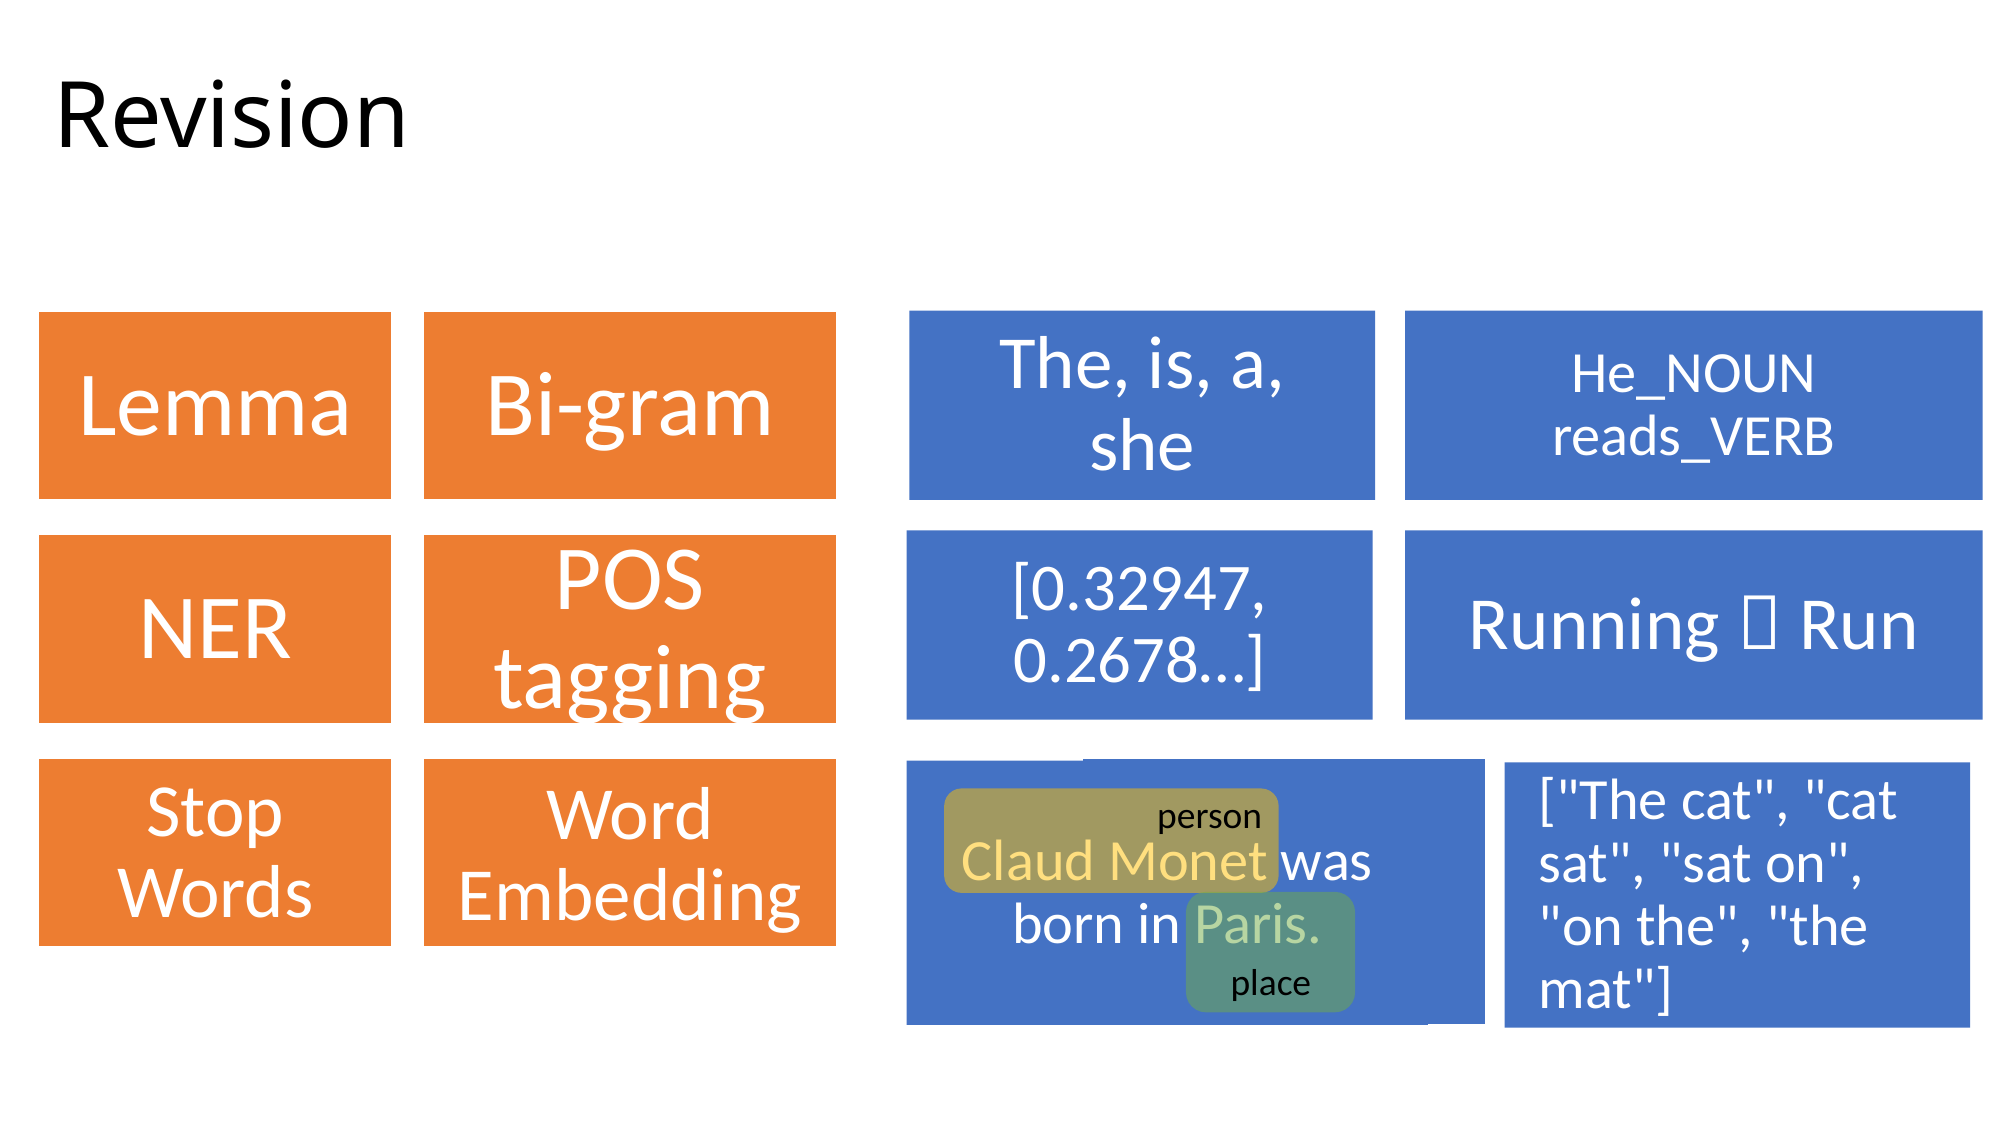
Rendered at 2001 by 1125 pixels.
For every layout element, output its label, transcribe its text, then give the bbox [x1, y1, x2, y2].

title Revision [38, 0, 1789, 246]
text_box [906, 757, 2000, 1025]
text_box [906, 530, 1373, 720]
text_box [422, 534, 838, 724]
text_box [909, 310, 1376, 500]
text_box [1405, 310, 1983, 500]
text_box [1504, 762, 1971, 1028]
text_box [422, 310, 838, 500]
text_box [38, 757, 393, 948]
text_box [38, 310, 393, 500]
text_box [422, 757, 838, 951]
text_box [1405, 530, 1983, 720]
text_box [38, 534, 393, 724]
